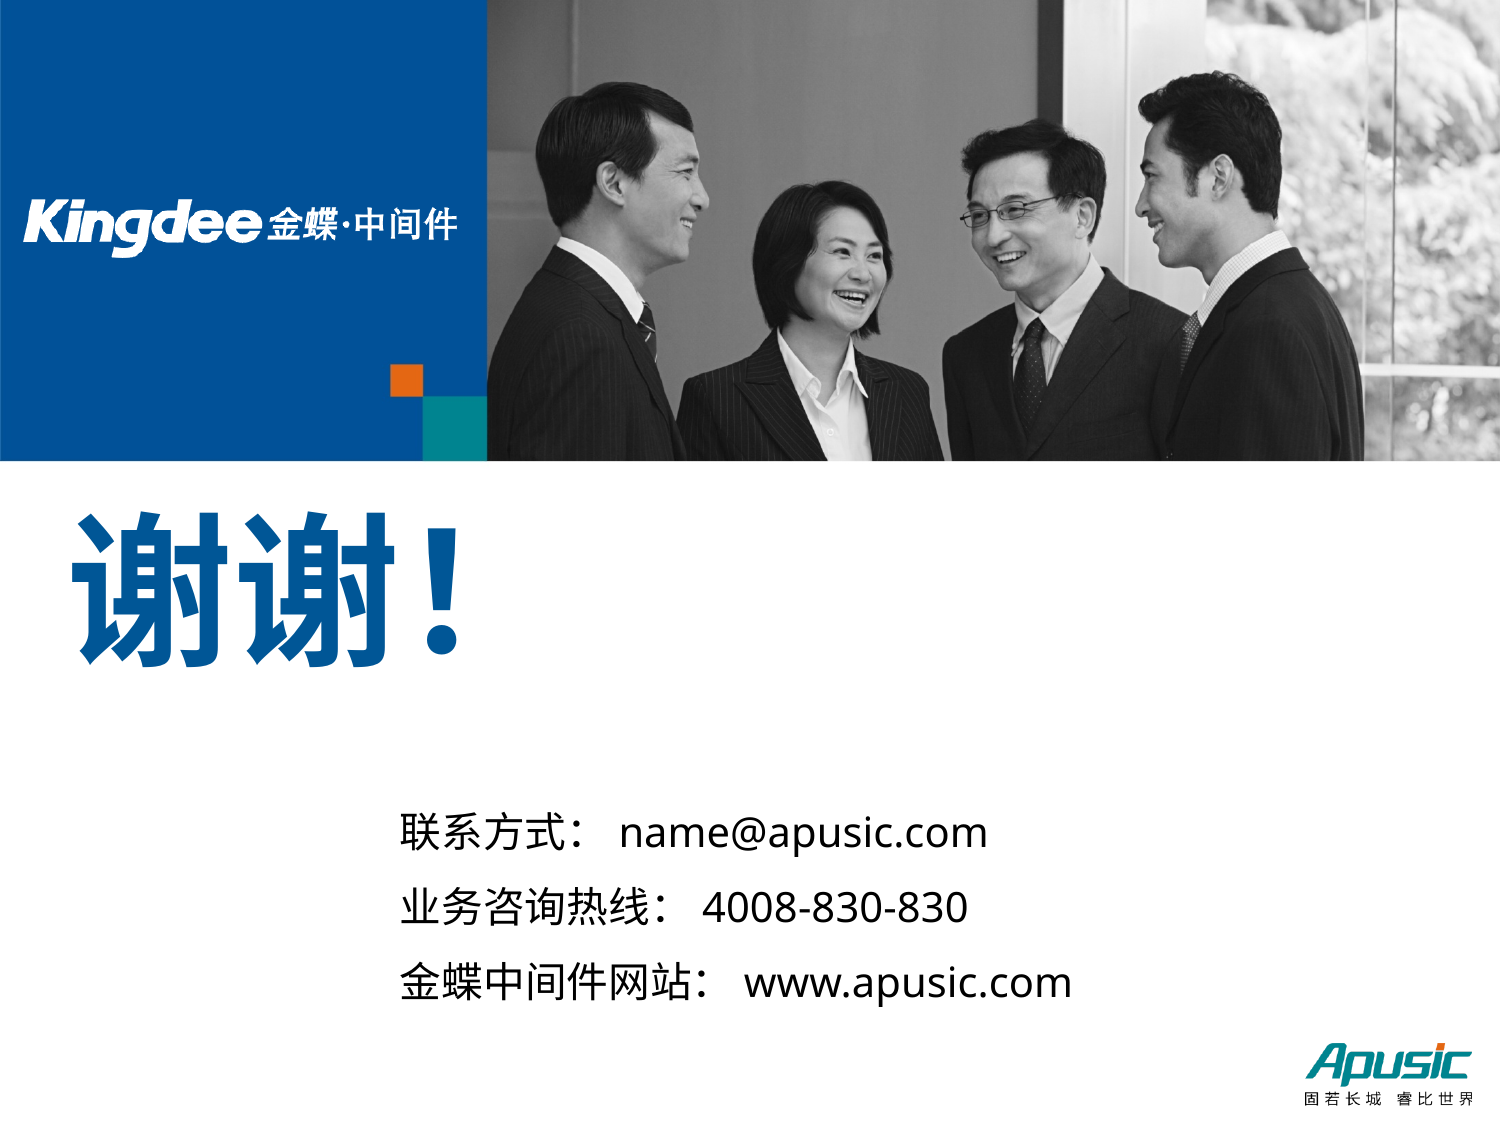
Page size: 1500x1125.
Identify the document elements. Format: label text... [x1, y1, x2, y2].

picture [0, 0, 1500, 1125]
text_box 联系方式：name@apusic.com 业务咨询热线：4008-830-830 金蝶中间件网站：www.apusic.com [385, 773, 1088, 1014]
